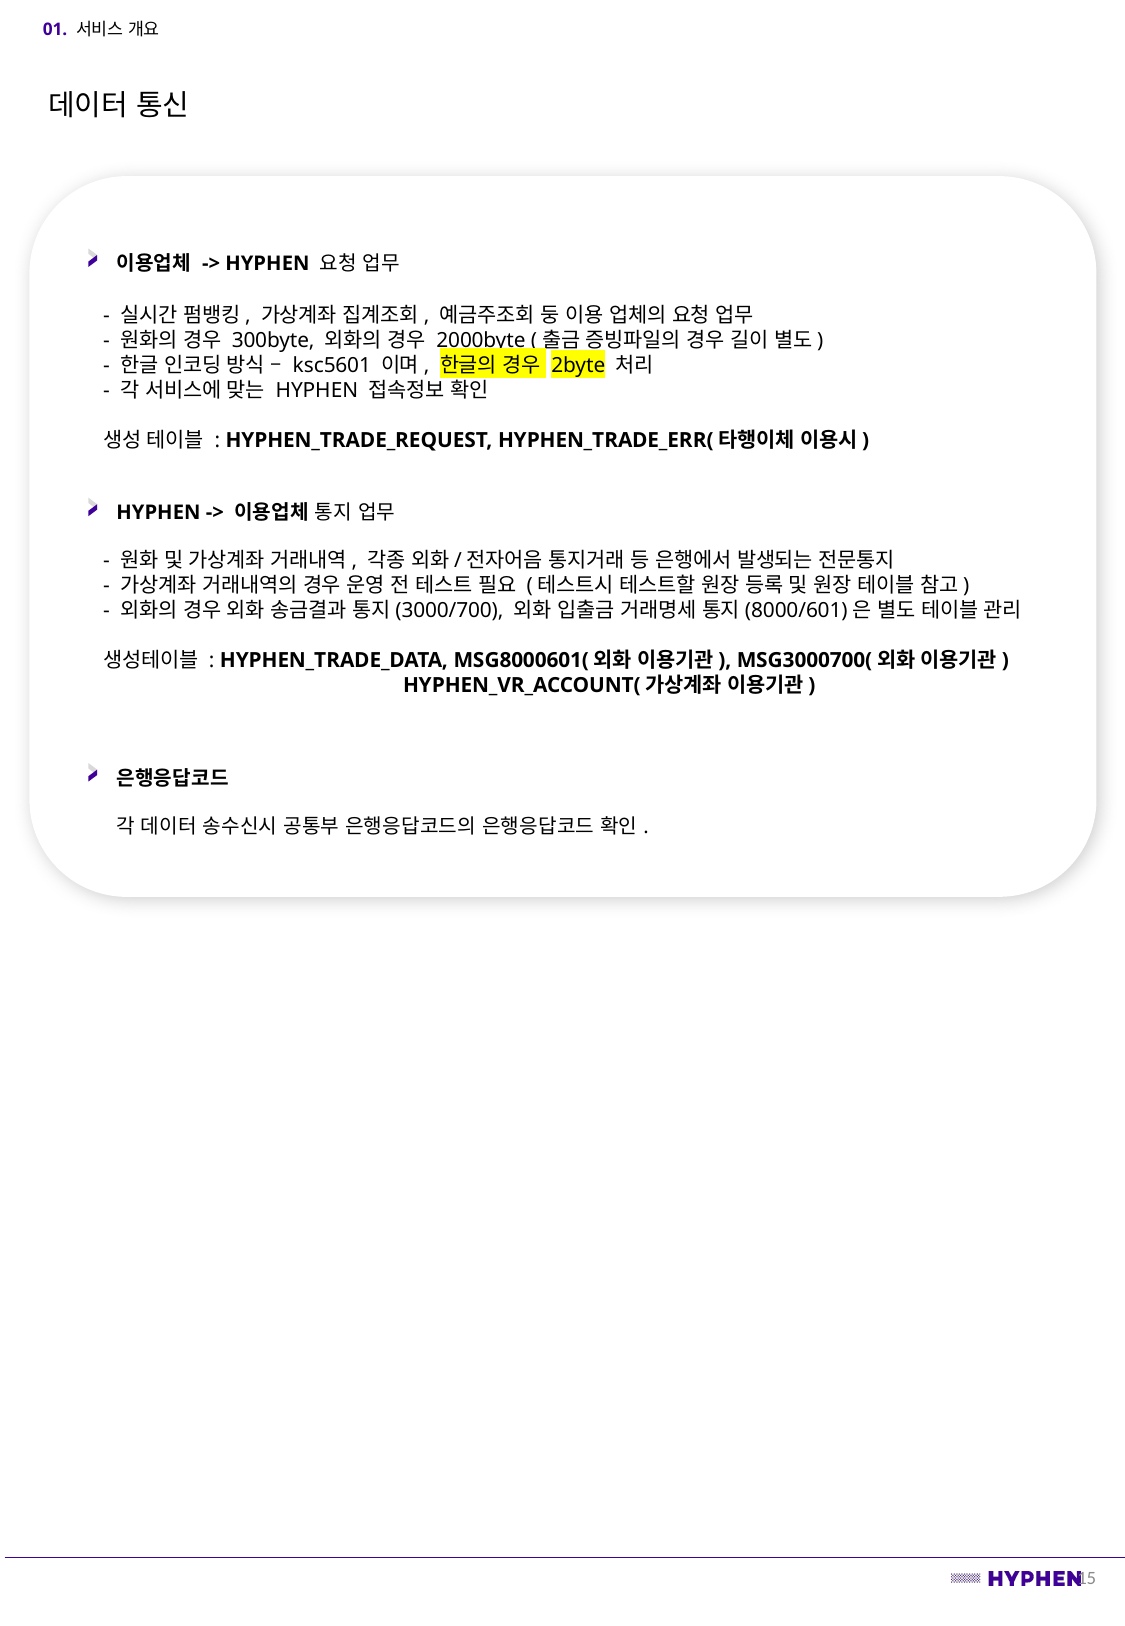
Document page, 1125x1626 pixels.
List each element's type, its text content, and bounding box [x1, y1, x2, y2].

text_box - 실시간 펌뱅킹, 가상계좌 집계조회, 예금주조회 둥 이용 업체의 요청 업무 - 원화의 경우 300byte, 외화의 경우 2000byte (출금 증빙파일의 경우 길이 별도) - 한글 인코딩 방식 – ksc5601 이며, 한글의 경우 2byte 처리 - 각 서비스에 맞는 HYPHEN 접속정보 확인 생성 테이블 : HYPHEN_TRADE_REQUEST, HYPHEN_TRADE_ERR(타행이체 이용시) [88, 293, 951, 484]
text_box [88, 763, 98, 782]
text_box 은행응답코드 각 데이터 송수신시 공통부 은행응답코드의 은행응답코드 확인. [101, 757, 992, 845]
text_box 데이터 통신 [33, 72, 205, 129]
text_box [88, 248, 98, 267]
text_box [28, 175, 1098, 898]
text_box 01. 서비스 개요 [28, 10, 175, 46]
text_box - 원화 및 가상계좌 거래내역, 각종 외화/전자어음 통지거래 등 은행에서 발생되는 전문통지 - 가상계좌 거래내역의 경우 운영 전 테스트 필요 (테스트시 테스트할 원장 등록 및 원장 테이블 참고) - 외화의 경우 외화 송금결과 통지(3000/700), 외화 입출금 거래명세 통지(8000/601)은 별도 테이블 관리 생성테이블 : HYPHEN_TRADE_DATA, MSG8000601(외화 이용기관), MSG3000700(외화 이용기관) HYPHEN_VR_ACCOUNT(가상계좌 이용기관) [88, 539, 1090, 705]
text_box HYPHEN -> 이용업체 통지 업무 [101, 491, 664, 531]
slide_number 15 [799, 1558, 1112, 1599]
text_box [88, 497, 98, 517]
picture [951, 1571, 1081, 1586]
text_box 이용업체 -> HYPHEN 요청 업무 [101, 242, 948, 282]
